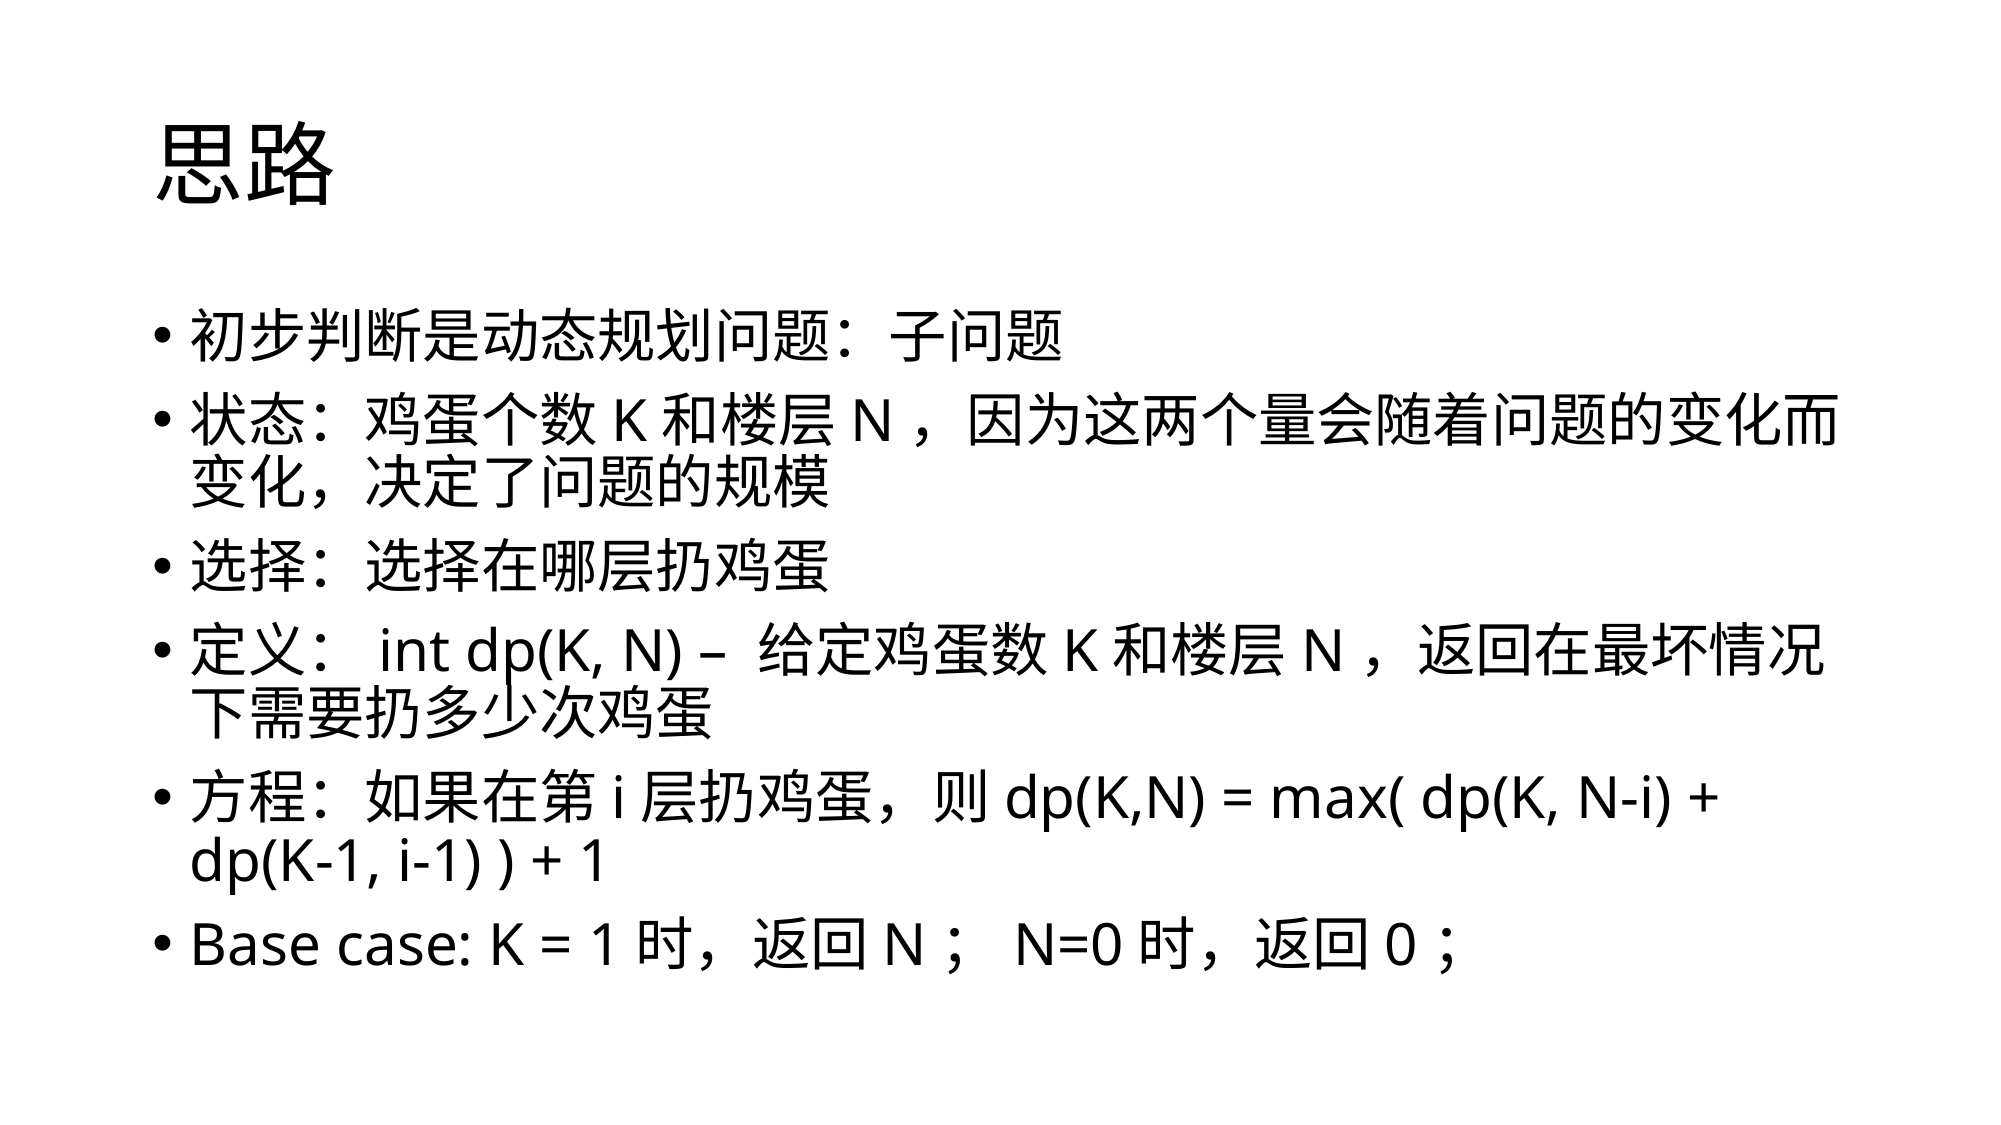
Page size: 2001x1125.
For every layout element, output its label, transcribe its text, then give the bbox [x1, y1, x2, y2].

list 初步判断是动态规划问题：子问题 状态：鸡蛋个数K和楼层N，因为这两个量会随着问题的变化而变化，决定了问题的规模 选择：选择在哪层扔鸡蛋 定义：int dp(K, N) – 给定鸡蛋数K和楼层N，返回在最坏情况下需要扔多少次鸡蛋 方程：如果在第i层扔鸡蛋，则dp(K,N) = max( dp(K, N-i) + dp(K-1, i-1) ) + 1 Base case: K = 1时，返回N；N=0时，返回0； [137, 299, 1863, 1014]
title 思路 [137, 59, 1863, 278]
